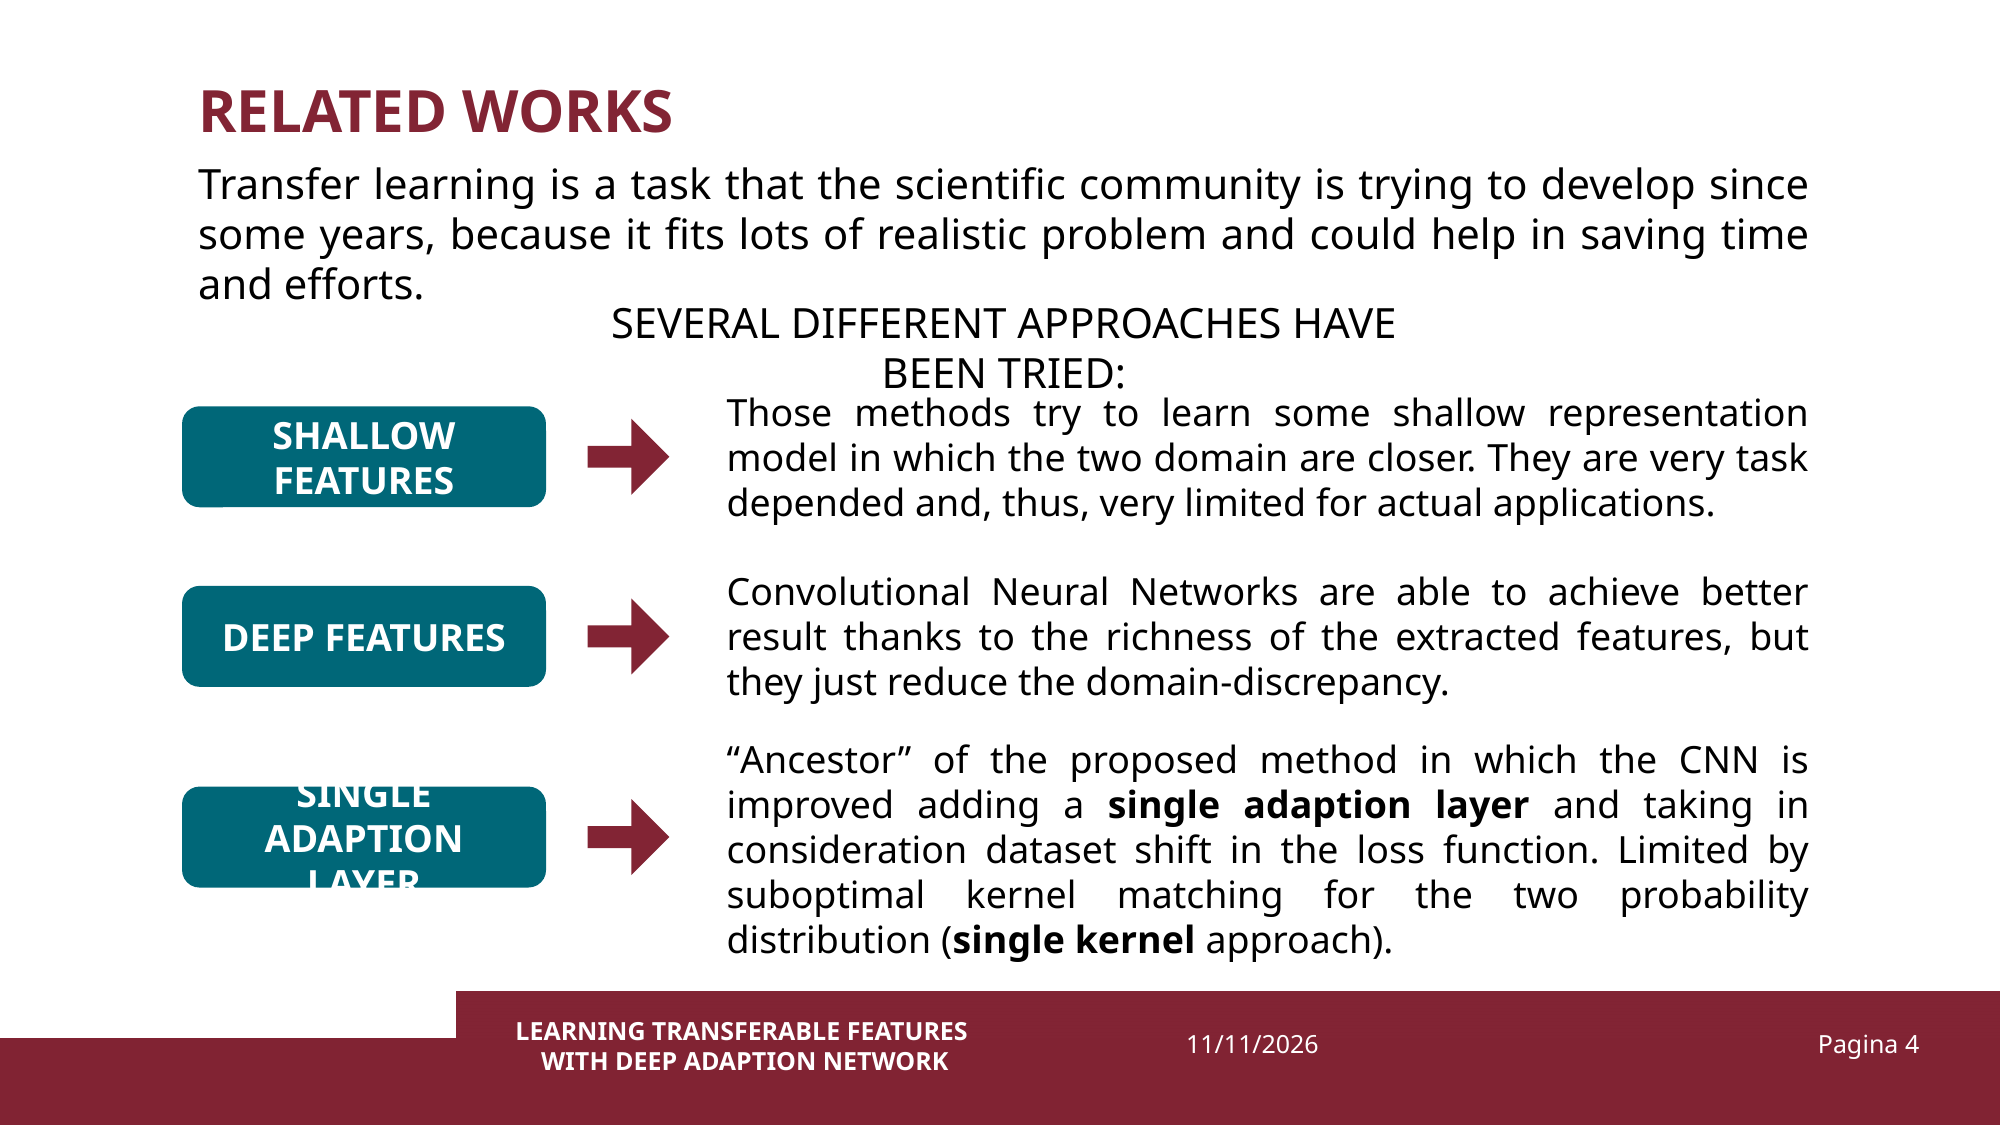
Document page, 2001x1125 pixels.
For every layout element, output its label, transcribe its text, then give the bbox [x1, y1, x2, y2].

text_box [587, 799, 670, 876]
text_box [587, 418, 670, 495]
text_box Deep Features [182, 585, 547, 687]
text_box Shallow features [182, 406, 547, 508]
text_box [587, 598, 670, 675]
text_box “Ancestor” of the proposed method in which the CNN is improved adding a single adaption layer and taking in consideration dataset shift in the loss function. Limited by suboptimal kernel matching for the two probability distribution (single kernel approach). [711, 728, 1825, 947]
text_box Transfer learning is a task that the scientific community is trying to develop since some years, because it fits lots of realistic problem and could help in saving time and efforts. [183, 149, 1825, 278]
text_box Related Works [183, 66, 1825, 149]
text_box Several different approaches have been tried: [555, 289, 1453, 360]
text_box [0, 991, 2000, 1125]
text_box Convolutional Neural Networks are able to achieve better result thanks to the richness of the extracted features, but they just reduce the domain-discrepancy. [711, 560, 1825, 713]
text_box Those methods try to learn some shallow representation model in which the two domain are closer. They are very task depended and, thus, very limited for actual applications. [711, 381, 1825, 533]
text_box Single Adaption Layer [182, 786, 547, 888]
